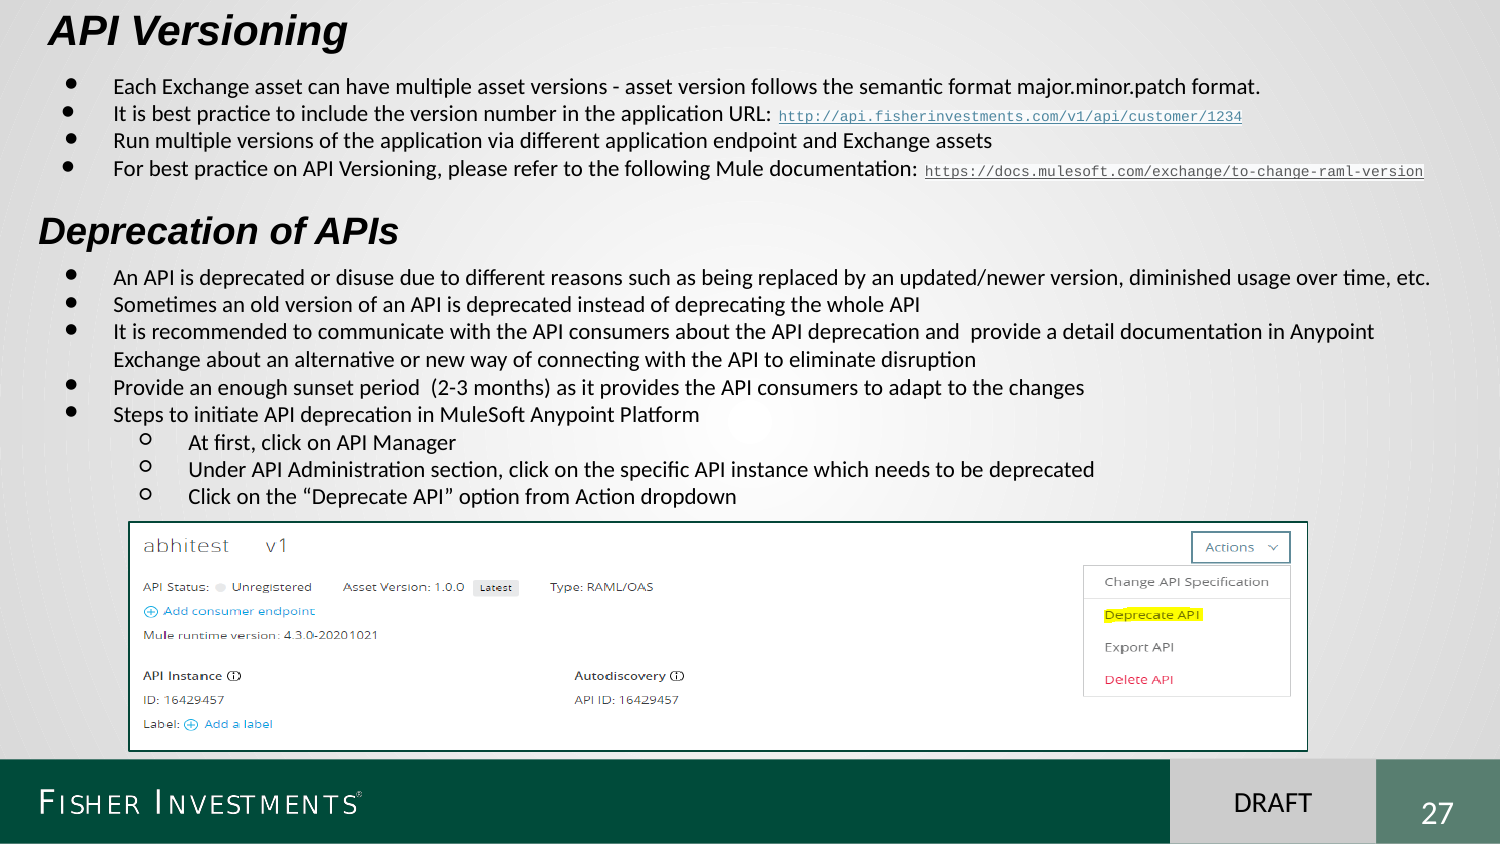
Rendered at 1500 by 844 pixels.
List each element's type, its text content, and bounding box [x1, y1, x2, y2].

text_box DRAFT [1170, 758, 1377, 844]
title Deprecation of APIs [23, 201, 1177, 247]
picture [37, 786, 362, 826]
title API Versioning [33, 0, 537, 56]
text_box Each Exchange asset can have multiple asset versions - asset version follows the semantic format major.minor.patch format. It is best practice to include the version number in the application URL: http://api.fisherinvestments.com/v1/api/customer/1234 Run multiple versions of the application via different application endpoint and Exchange assets For best practice on API Versioning, please refer to the following Mule documentation: https://docs.mulesoft.com/exchange/to-change-raml-version [23, 56, 1449, 199]
text_box An API is deprecated or disuse due to different reasons such as being replaced by an updated/newer version, diminished usage over time, etc. Sometimes an old version of an API is deprecated instead of deprecating the whole API It is recommended to communicate with the API consumers about the API deprecation and provide a detail documentation in Anypoint Exchange about an alternative or new way of connecting with the API to eliminate disruption Provide an enough sunset period (2-3 months) as it provides the API consumers to adapt to the changes Steps to initiate API deprecation in MuleSoft Anypoint Platform At first, click on API Manager Under API Administration section, click on the specific API instance which needs to be deprecated Click on the “Deprecate API” option from Action dropdown [23, 247, 1449, 509]
picture [129, 522, 1307, 751]
